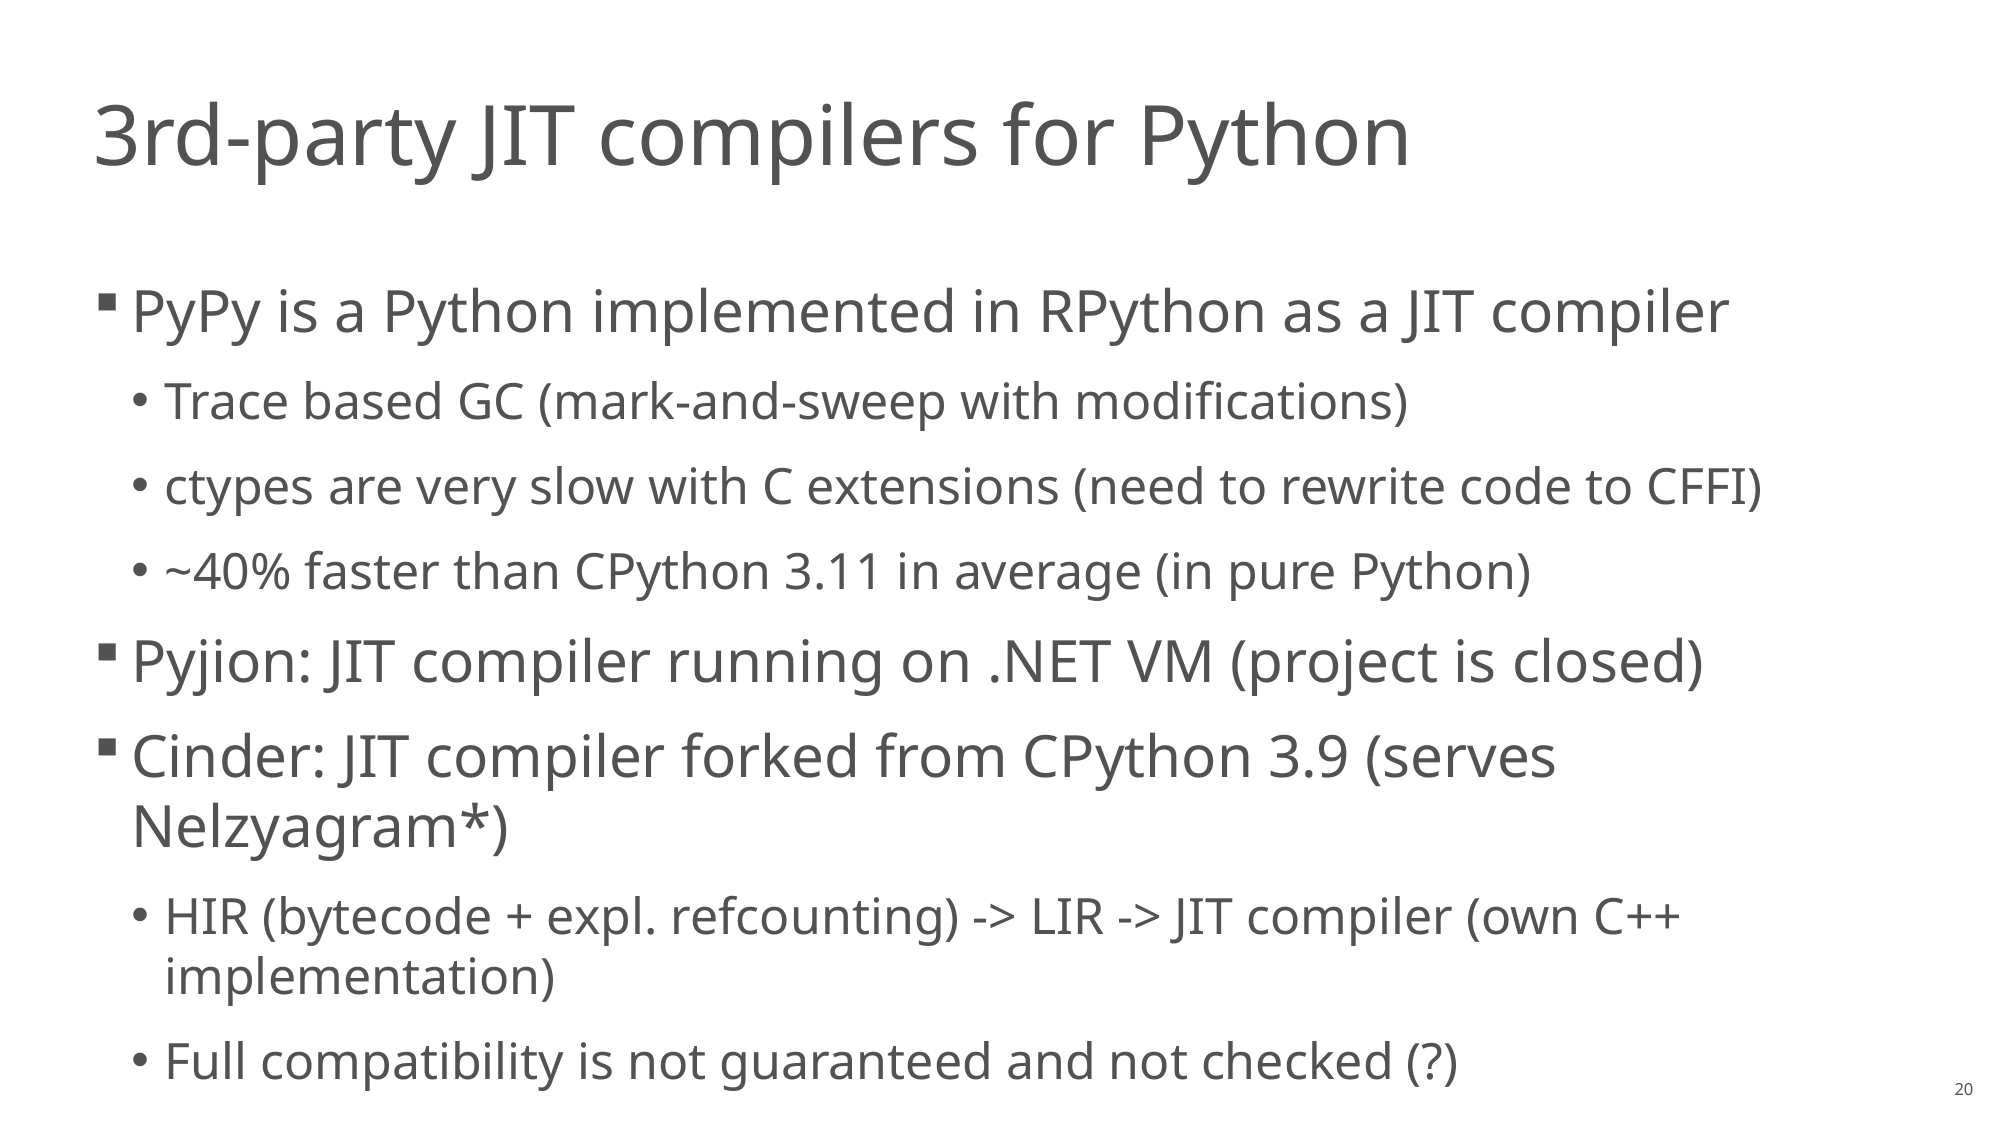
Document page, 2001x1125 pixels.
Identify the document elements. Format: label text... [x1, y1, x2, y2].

title 3rd-party JIT compilers for Python [93, 93, 1901, 251]
list PyPy is a Python implemented in RPython as a JIT compiler Trace based GC (mark-and-sweep with modifications) ctypes are very slow with C extensions (need to rewrite code to CFFI) ~40% faster than CPython 3.11 in average (in pure Python) Pyjion: JIT compiler running on .NET VM (project is closed) Cinder: JIT compiler forked from CPython 3.9 (serves Nelzyagram*) HIR (bytecode + expl. refcounting) -> LIR -> JIT compiler (own C++ implementation) Full compatibility is not guaranteed and not checked (?) [93, 273, 1901, 1026]
